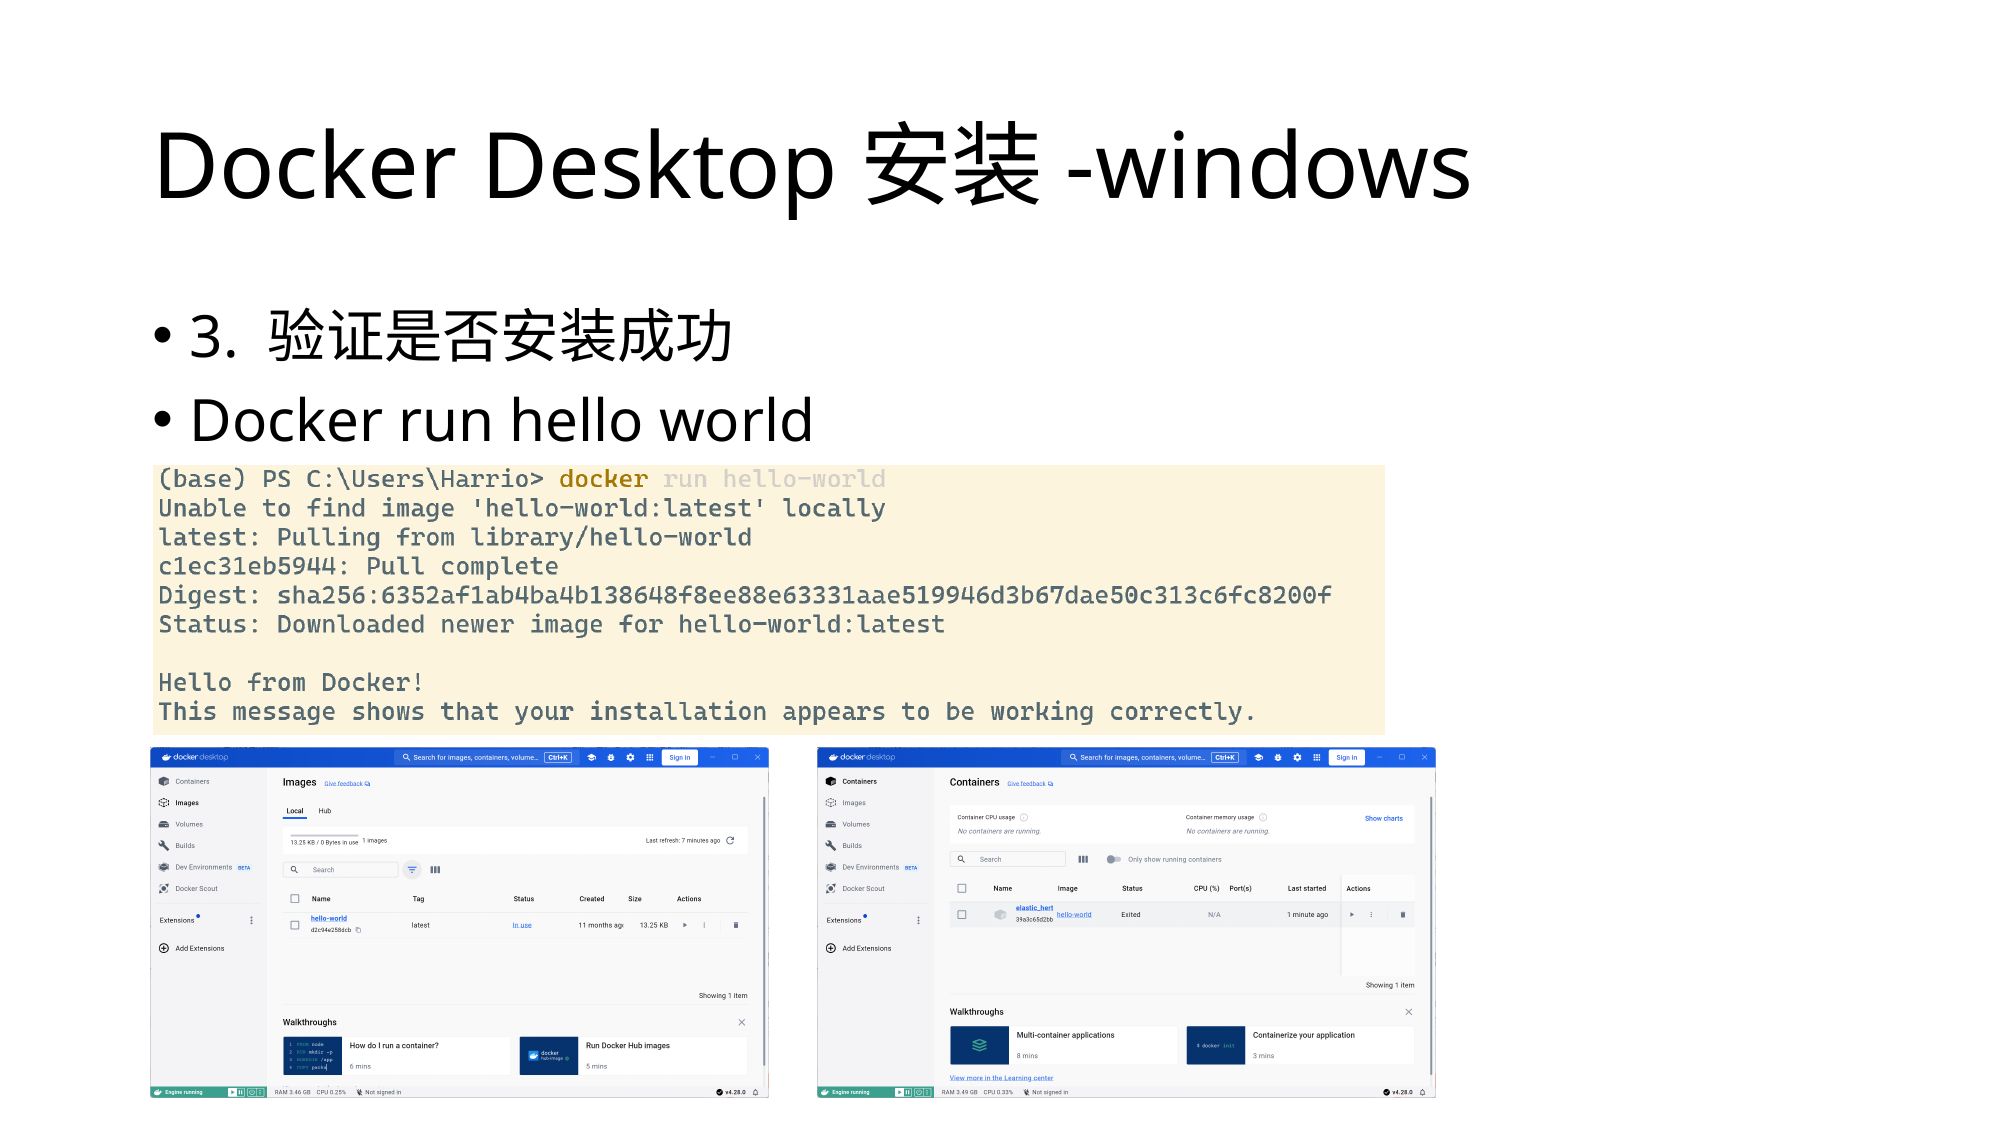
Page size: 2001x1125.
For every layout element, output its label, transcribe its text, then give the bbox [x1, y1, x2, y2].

picture [817, 747, 1436, 1098]
list 3. 验证是否安装成功 Docker run hello world [137, 299, 1863, 1014]
title Docker Desktop安装-windows [137, 59, 1863, 278]
picture [153, 465, 1385, 735]
picture [150, 747, 769, 1098]
